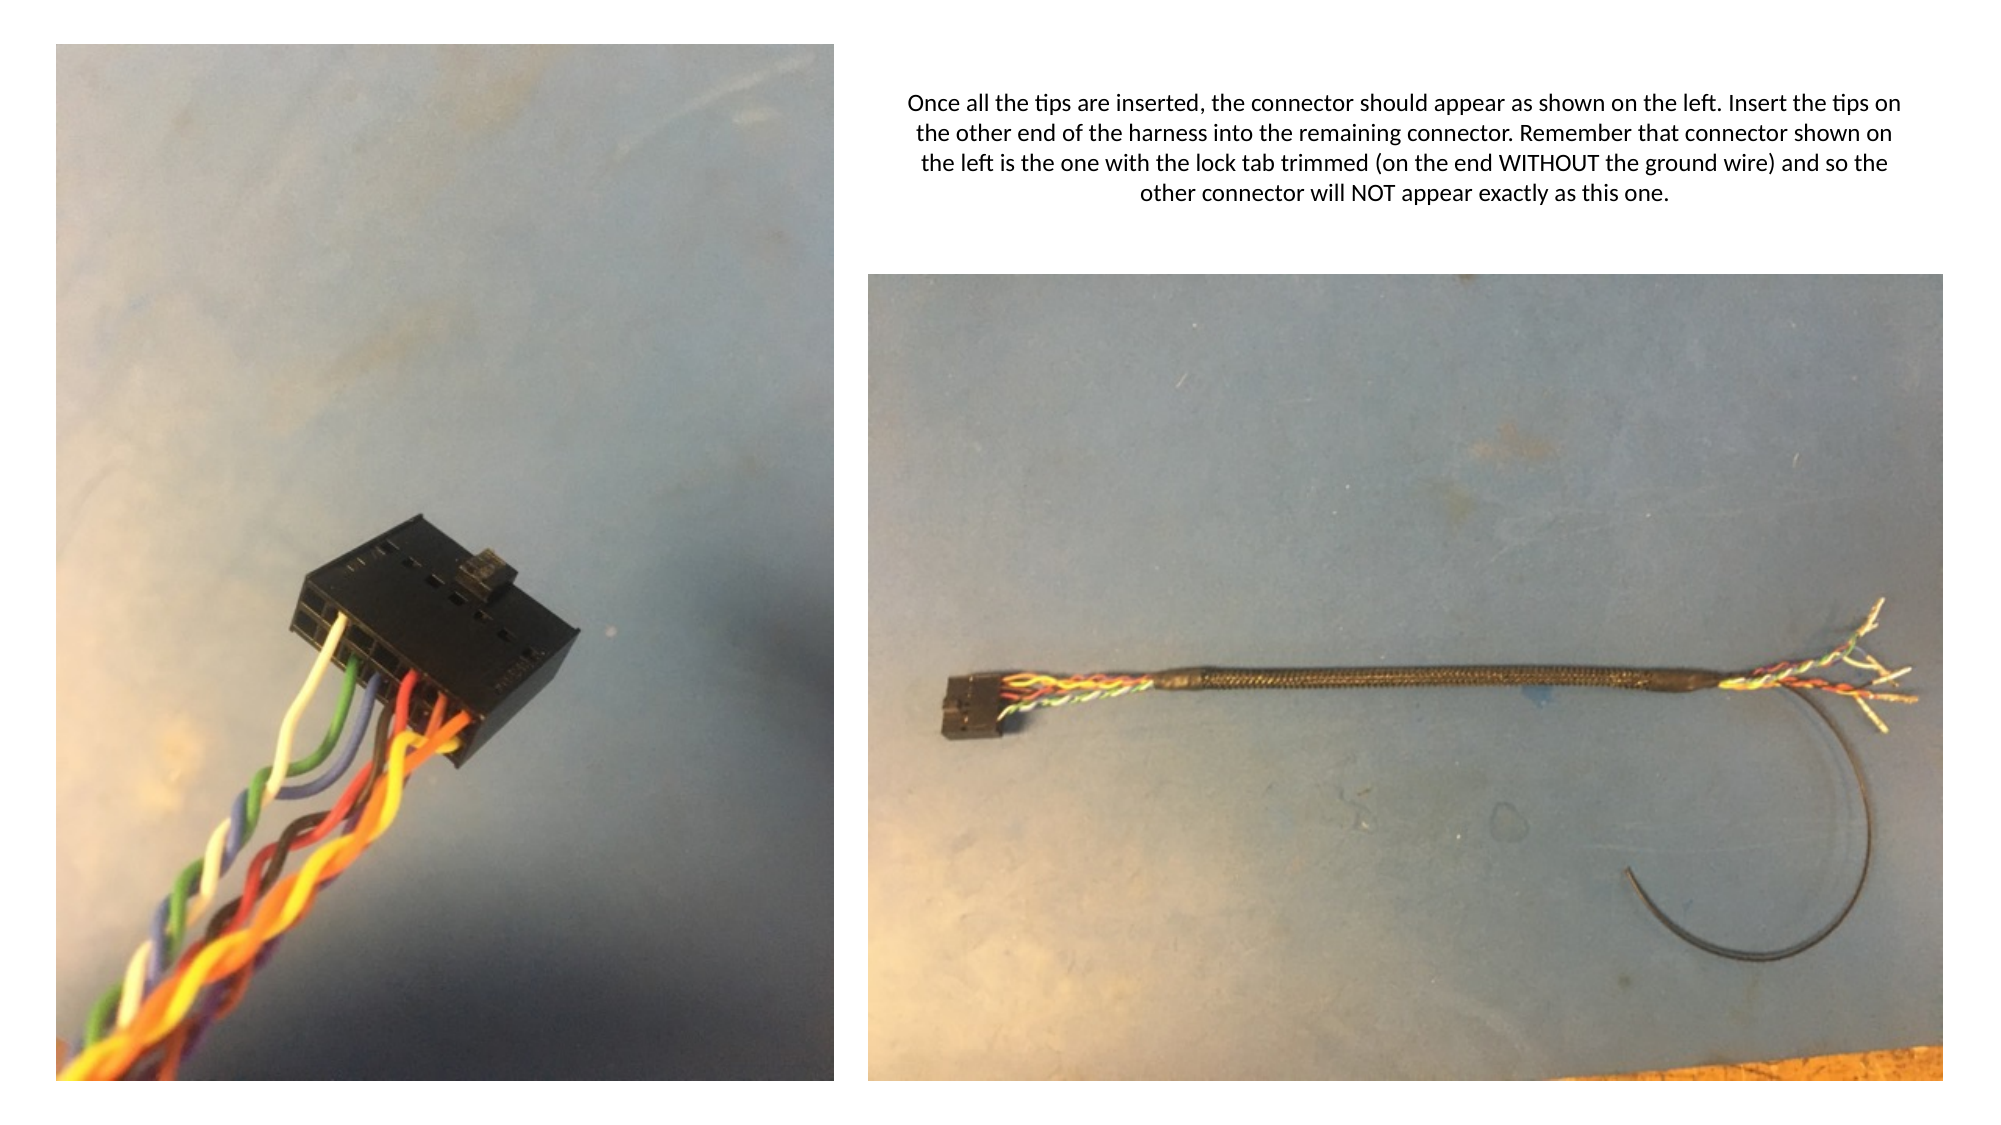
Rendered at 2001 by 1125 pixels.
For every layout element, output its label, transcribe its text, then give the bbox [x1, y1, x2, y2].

picture [56, 44, 834, 1081]
picture [868, 274, 1943, 1081]
text_box Once all the tips are inserted, the connector should appear as shown on the left. Insert the tips on the other end of the harness into the remaining connector. Remember that connector shown on the left is the one with the lock tab trimmed (on the end WITHOUT the ground wire) and so the other connector will NOT appear exactly as this one. [882, 78, 1929, 214]
